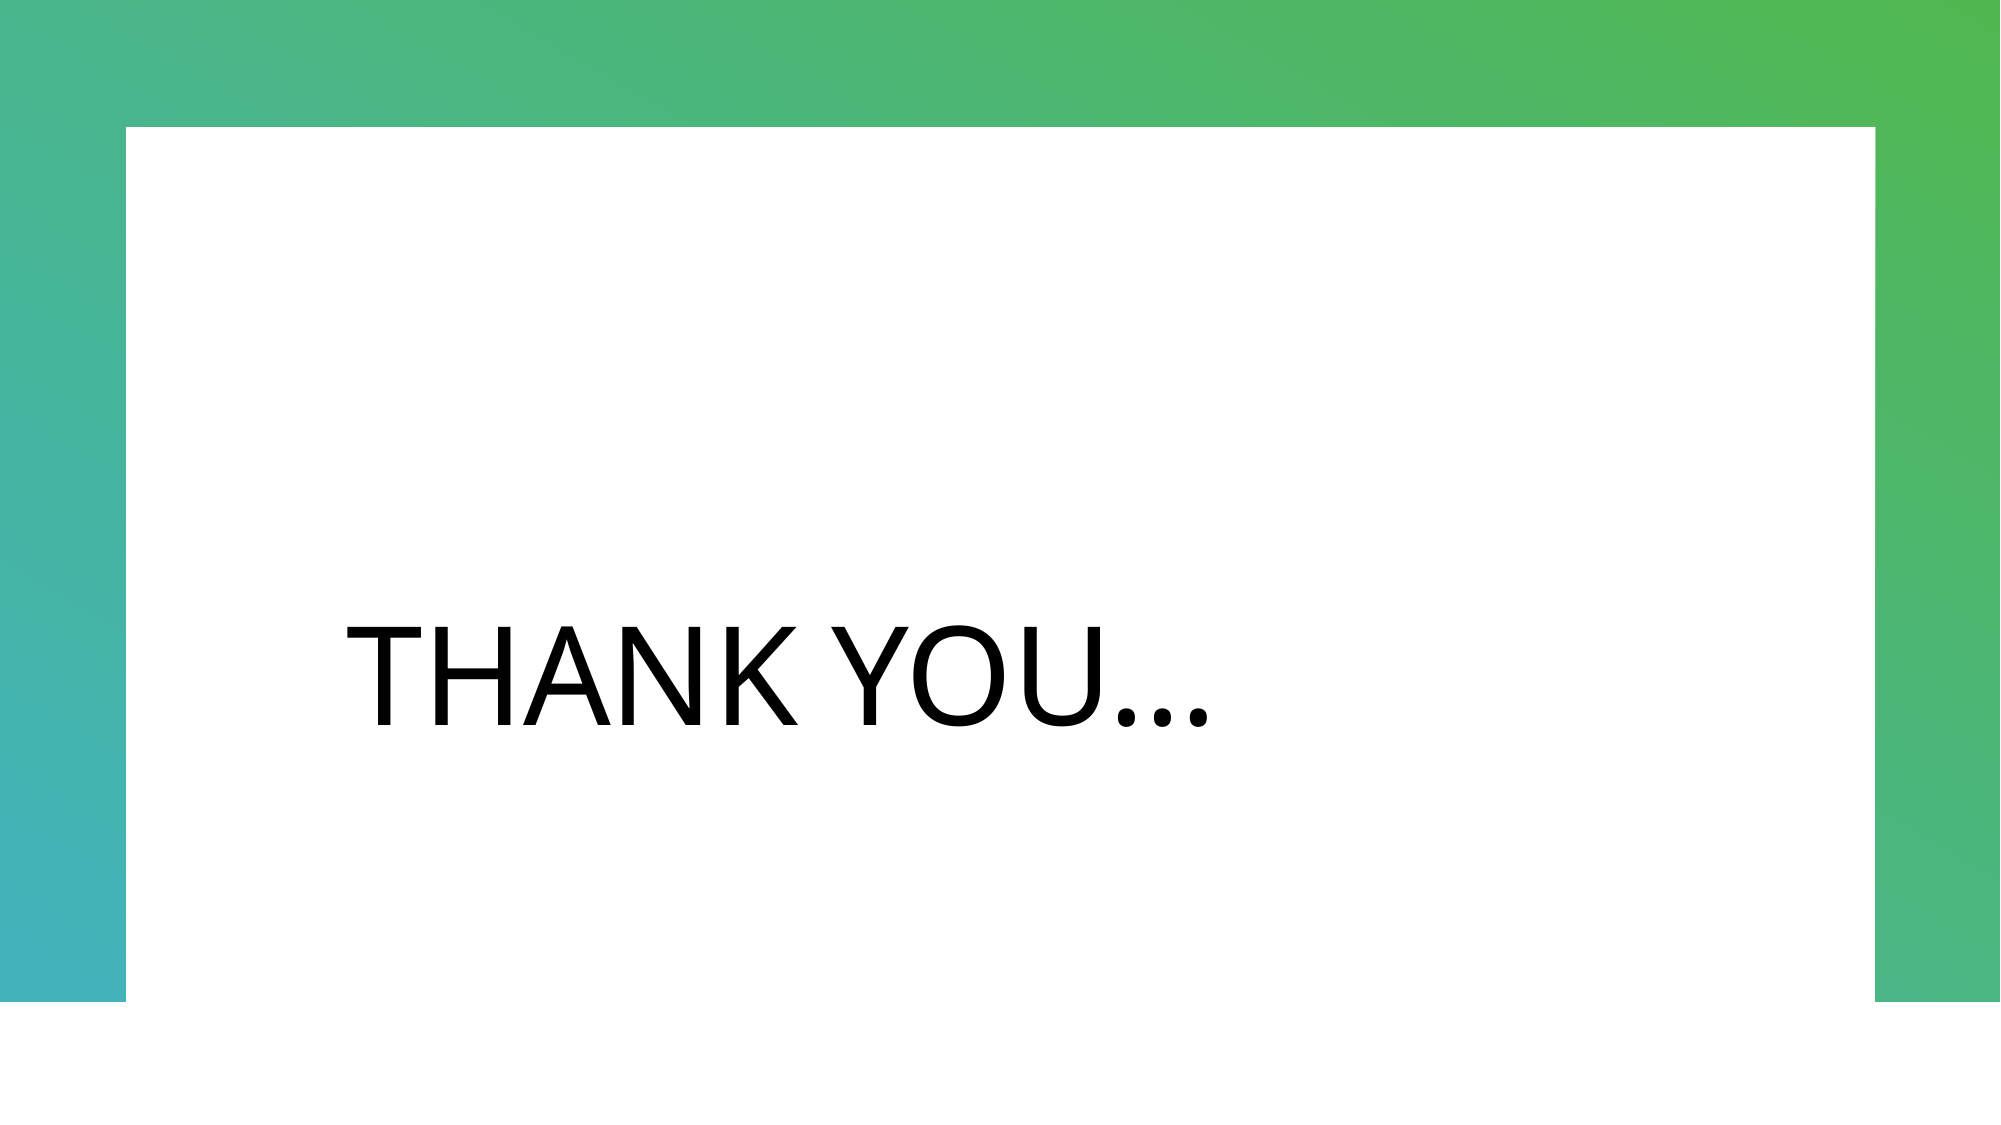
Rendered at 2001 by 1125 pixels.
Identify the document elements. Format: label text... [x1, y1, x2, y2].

title THANK YOU… [331, 592, 1375, 943]
